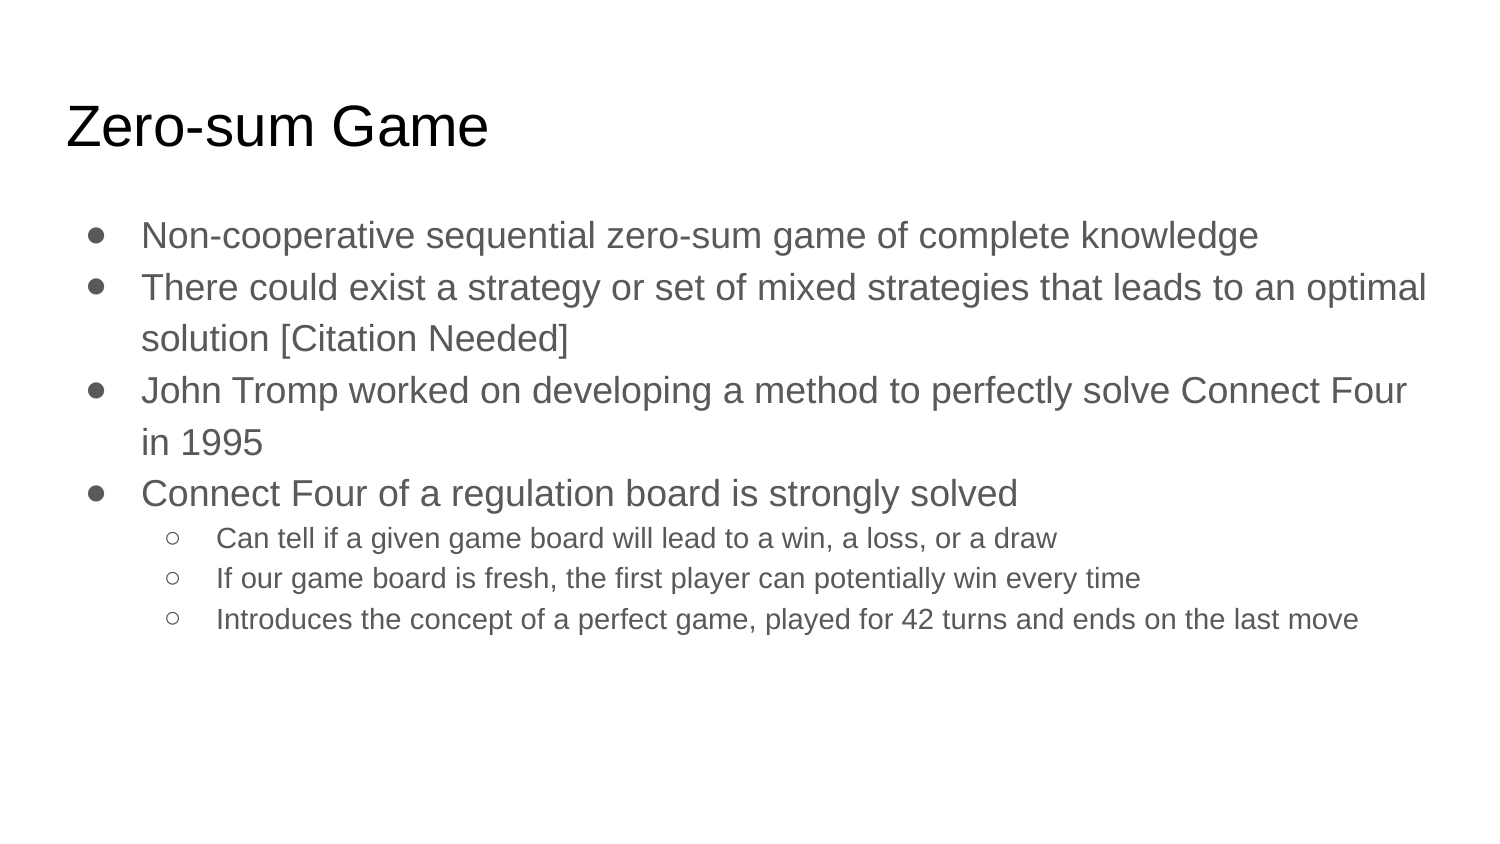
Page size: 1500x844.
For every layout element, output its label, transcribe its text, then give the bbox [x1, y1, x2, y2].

list Non-cooperative sequential zero-sum game of complete knowledge There could exist a strategy or set of mixed strategies that leads to an optimal solution [Citation Needed] John Tromp worked on developing a method to perfectly solve Connect Four in 1995 Connect Four of a regulation board is strongly solved Can tell if a given game board will lead to a win, a loss, or a draw If our game board is fresh, the first player can potentially win every time Introduces the concept of a perfect game, played for 42 turns and ends on the last move [51, 189, 1449, 750]
title Zero-sum Game [51, 72, 1449, 167]
